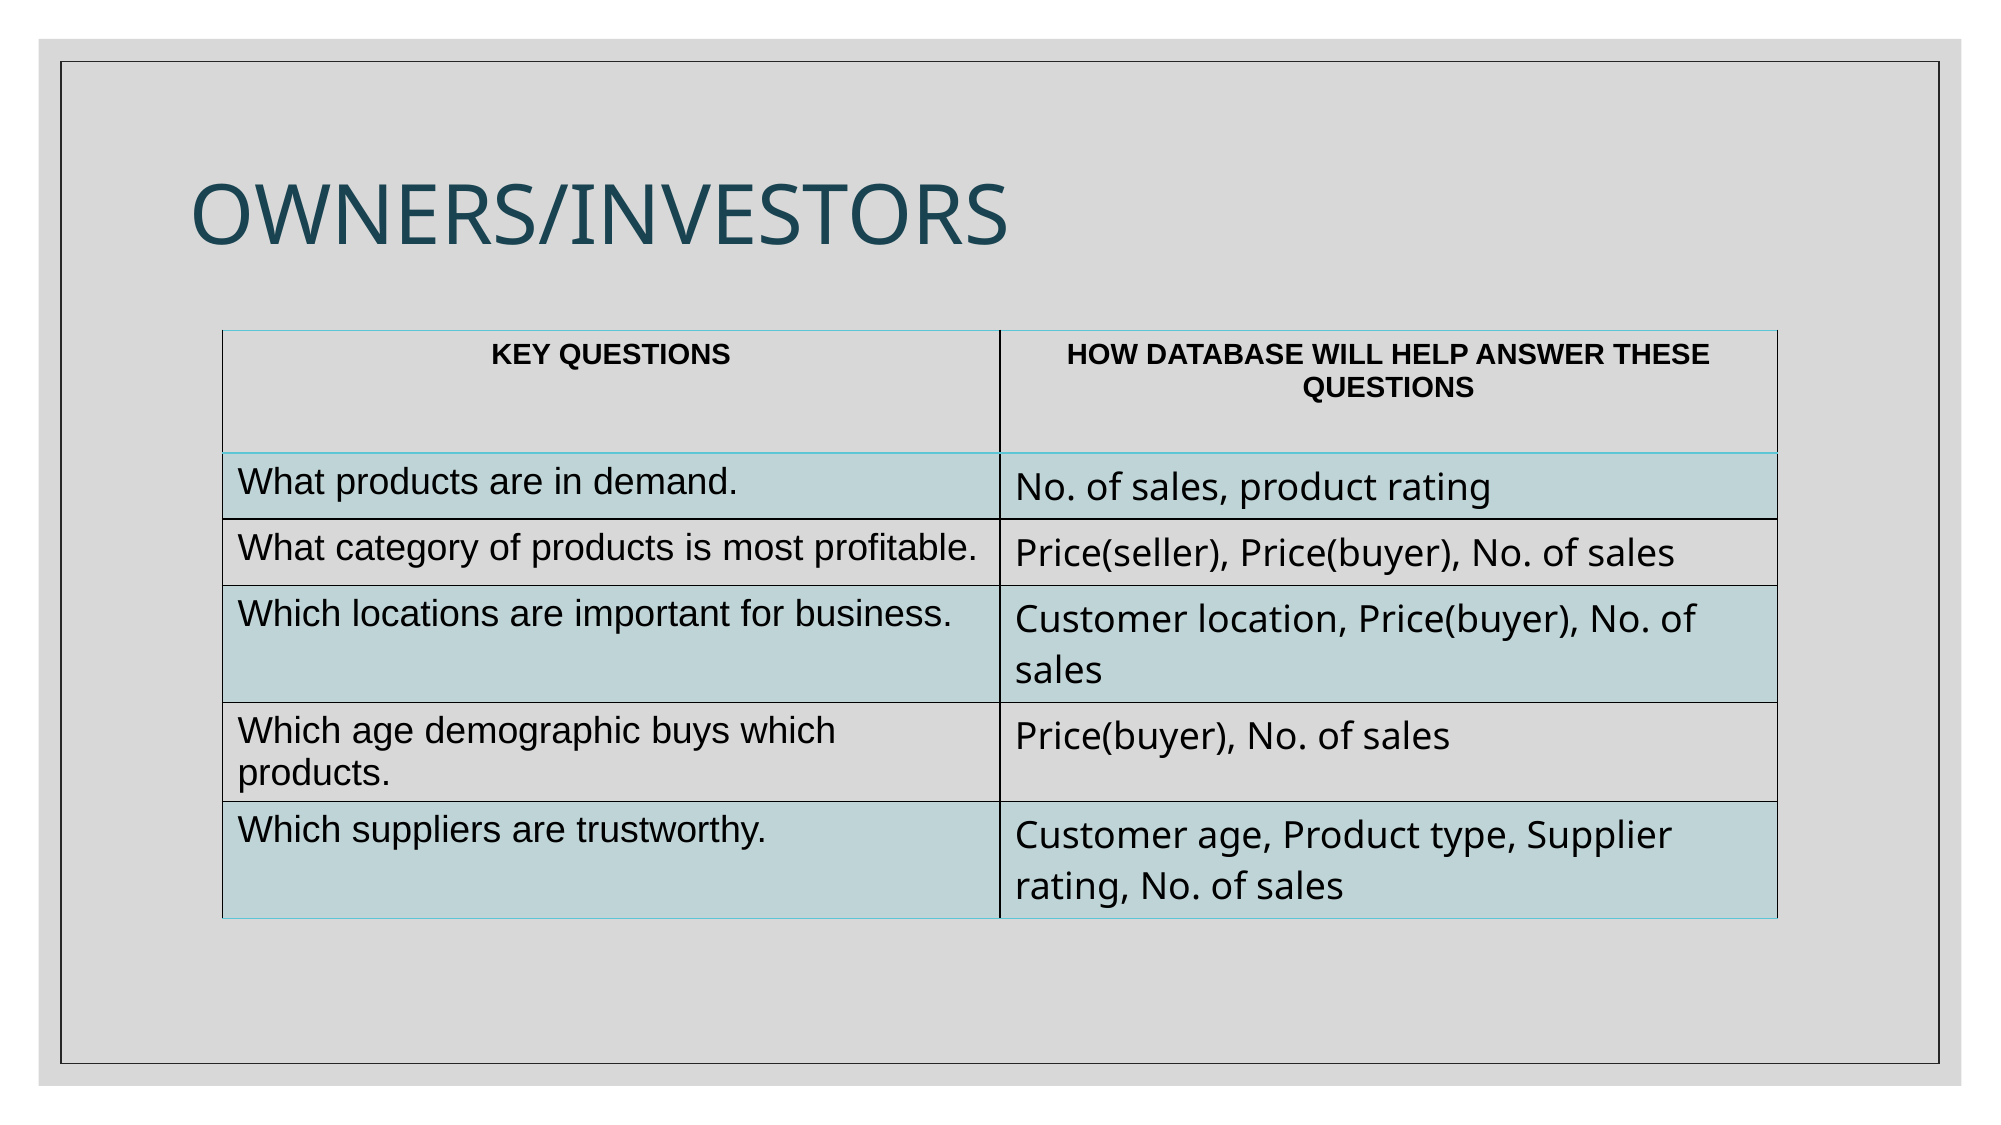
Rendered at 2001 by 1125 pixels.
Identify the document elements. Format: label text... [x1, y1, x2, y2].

table_cell Which locations are important for business. [223, 586, 999, 702]
table_cell What products are in demand. [223, 454, 999, 518]
table_cell Customer location, Price(buyer), No. of sales [1001, 586, 1777, 702]
table_cell Which suppliers are trustworthy. [223, 802, 999, 918]
table_cell Which age demographic buys which products. [223, 703, 999, 801]
table_header KEY QUESTIONS [223, 331, 999, 452]
table_cell Customer age, Product type, Supplier rating, No. of sales [1001, 802, 1777, 918]
table_cell Price(buyer), No. of sales [1001, 703, 1777, 801]
table_header HOW DATABASE WILL HELP ANSWER THESE QUESTIONS [1001, 331, 1777, 452]
table_cell No. of sales, product rating [1001, 454, 1777, 518]
title OWNERS/INVESTORS [174, 105, 1825, 331]
table_cell What category of products is most profitable. [223, 520, 999, 585]
table_cell Price(seller), Price(buyer), No. of sales [1001, 520, 1777, 585]
